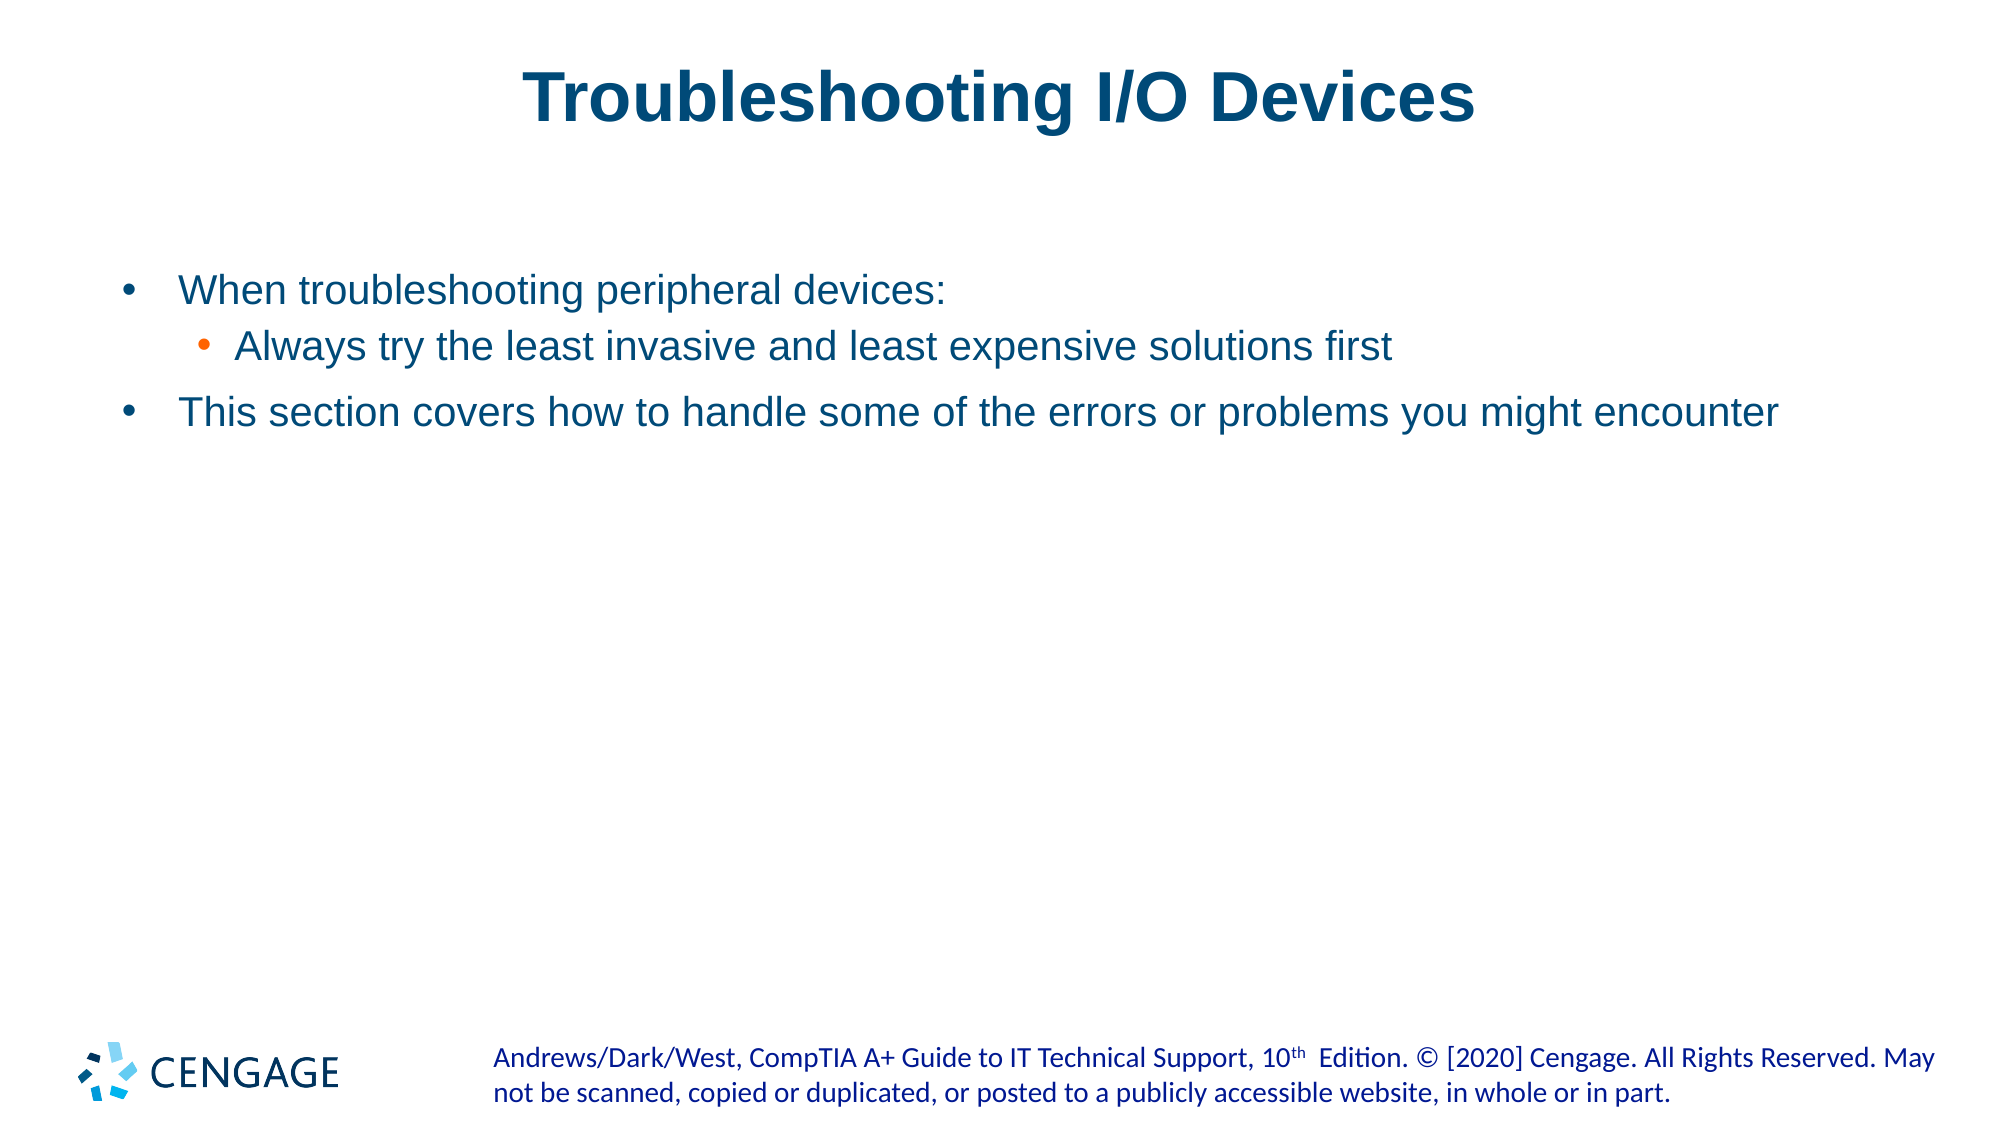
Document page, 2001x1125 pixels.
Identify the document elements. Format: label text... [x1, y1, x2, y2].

title Troubleshooting I/O Devices [137, 59, 1863, 171]
list When troubleshooting peripheral devices: Always try the least invasive and least expensive solutions first This section covers how to handle some of the errors or problems you might encounter [121, 268, 1880, 990]
picture [78, 1042, 338, 1101]
